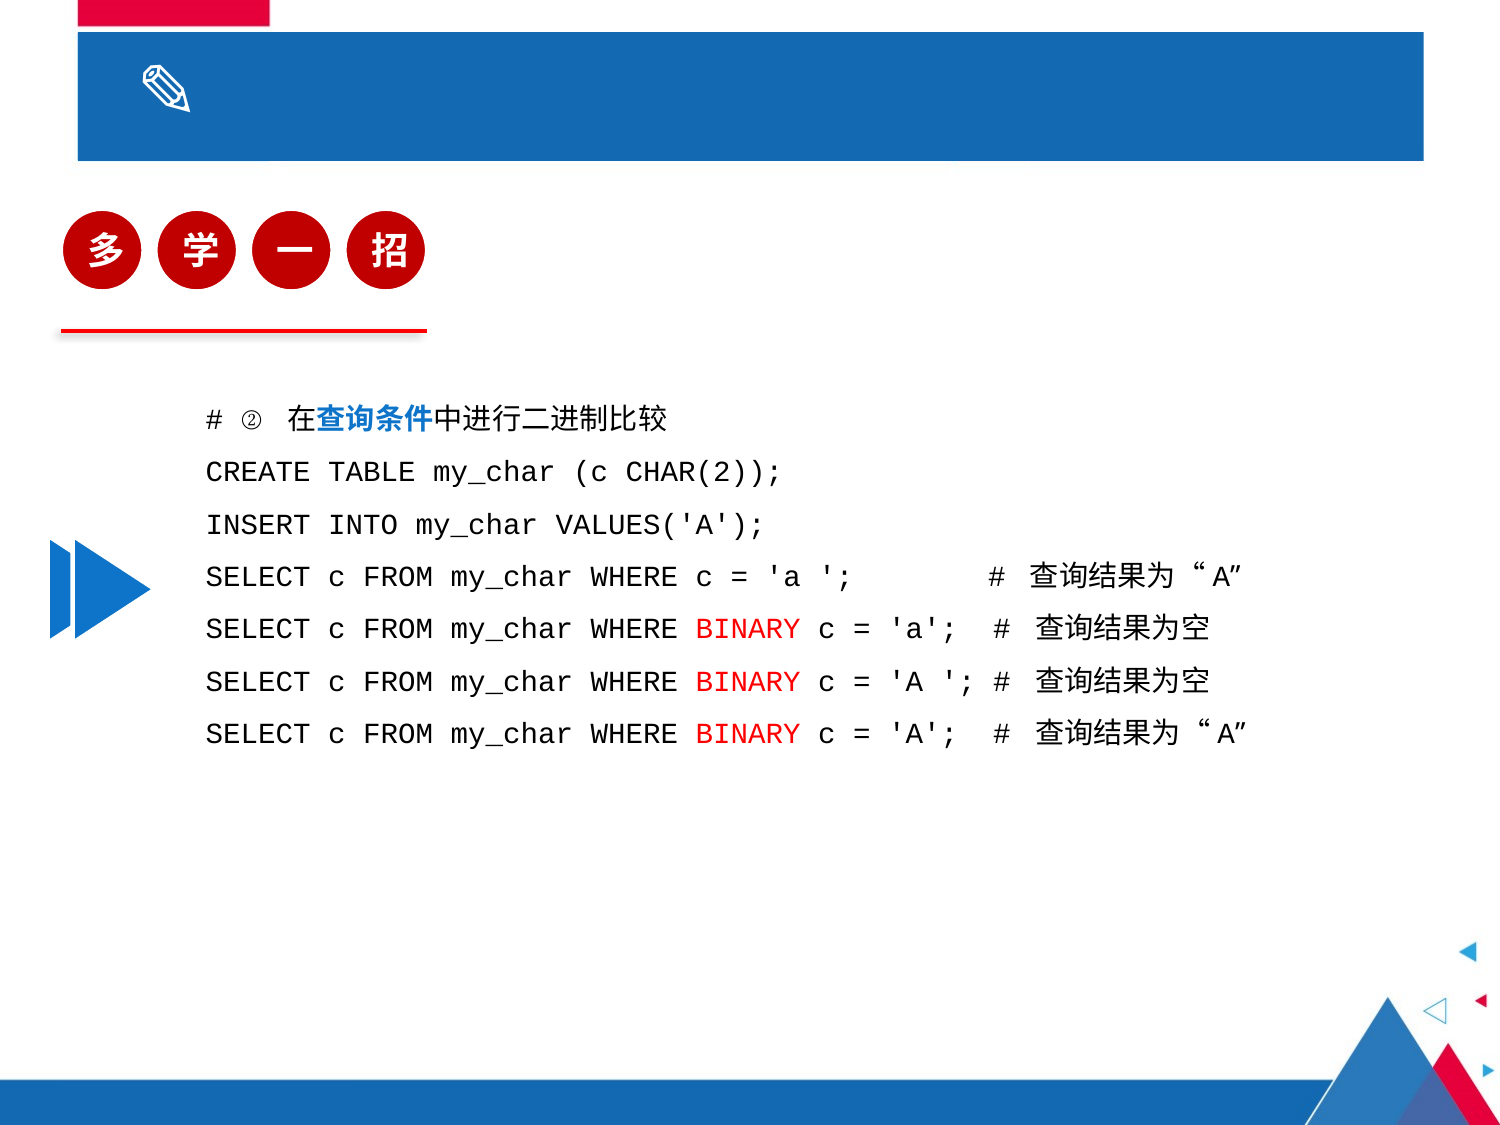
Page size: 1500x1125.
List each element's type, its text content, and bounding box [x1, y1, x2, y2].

title 3.1 数据类型 [271, 25, 1046, 153]
picture [0, 0, 1500, 1125]
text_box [47, 535, 156, 644]
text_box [60, 208, 428, 292]
text_box # ② 在查询条件中进行二进制比较 CREATE TABLE my_char (c CHAR(2)); INSERT INTO my_char VALUES('A'); SELECT c FROM my_char WHERE c = 'a '; # 查询结果为“A” SELECT c FROM my_char WHERE BINARY c = 'a'; # 查询结果为空 SELECT c FROM my_char WHERE BINARY c = 'A '; # 查询结果为空 SELECT c FROM my_char WHERE BINARY c = 'A'; # 查询结果为“A” [153, 375, 1436, 757]
